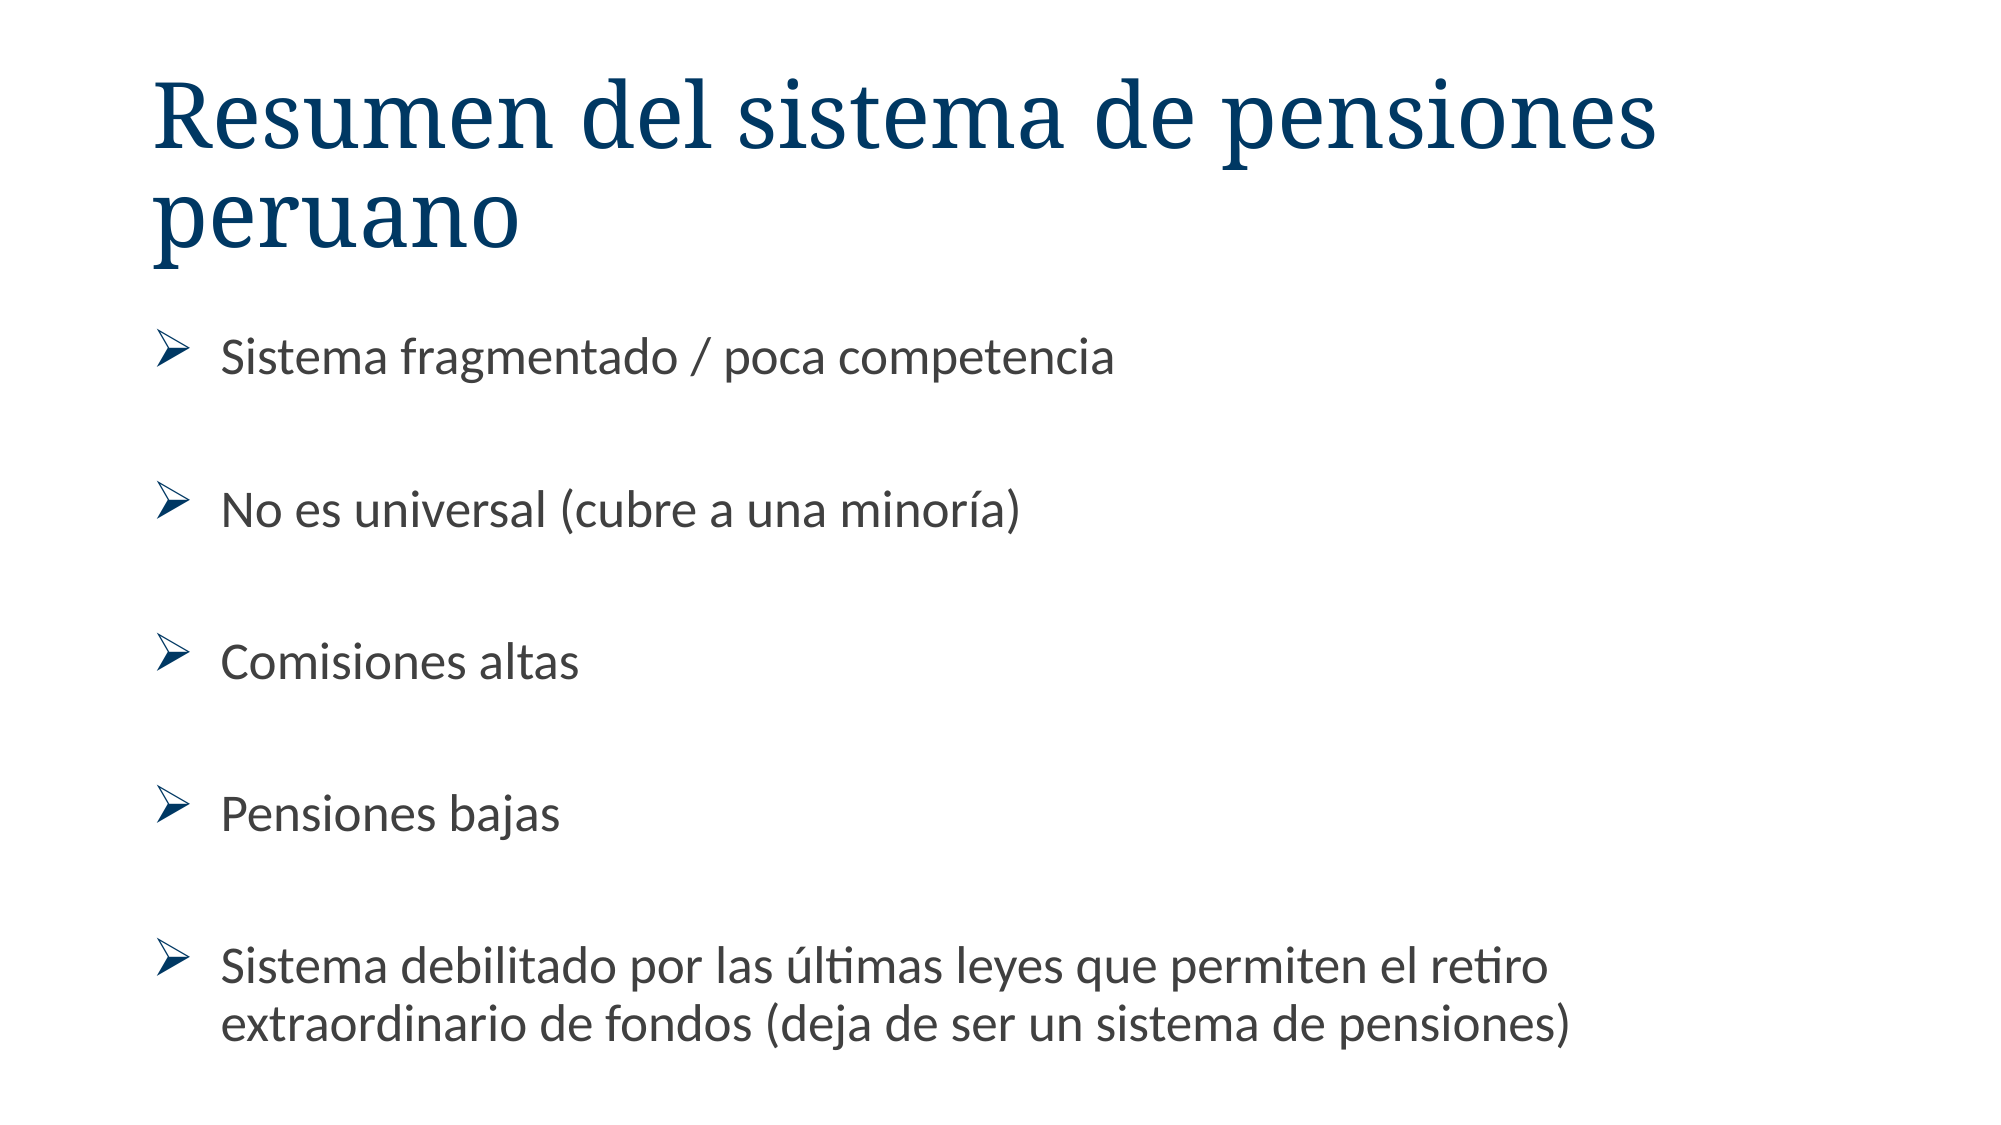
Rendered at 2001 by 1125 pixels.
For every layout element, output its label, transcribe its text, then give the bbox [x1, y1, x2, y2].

list Sistema fragmentado / poca competencia No es universal (cubre a una minoría) Comisiones altas Pensiones bajas Sistema debilitado por las últimas leyes que permiten el retiro extraordinario de fondos (deja de ser un sistema de pensiones) [137, 321, 1863, 1066]
title Resumen del sistema de pensiones peruano [137, 59, 1988, 278]
